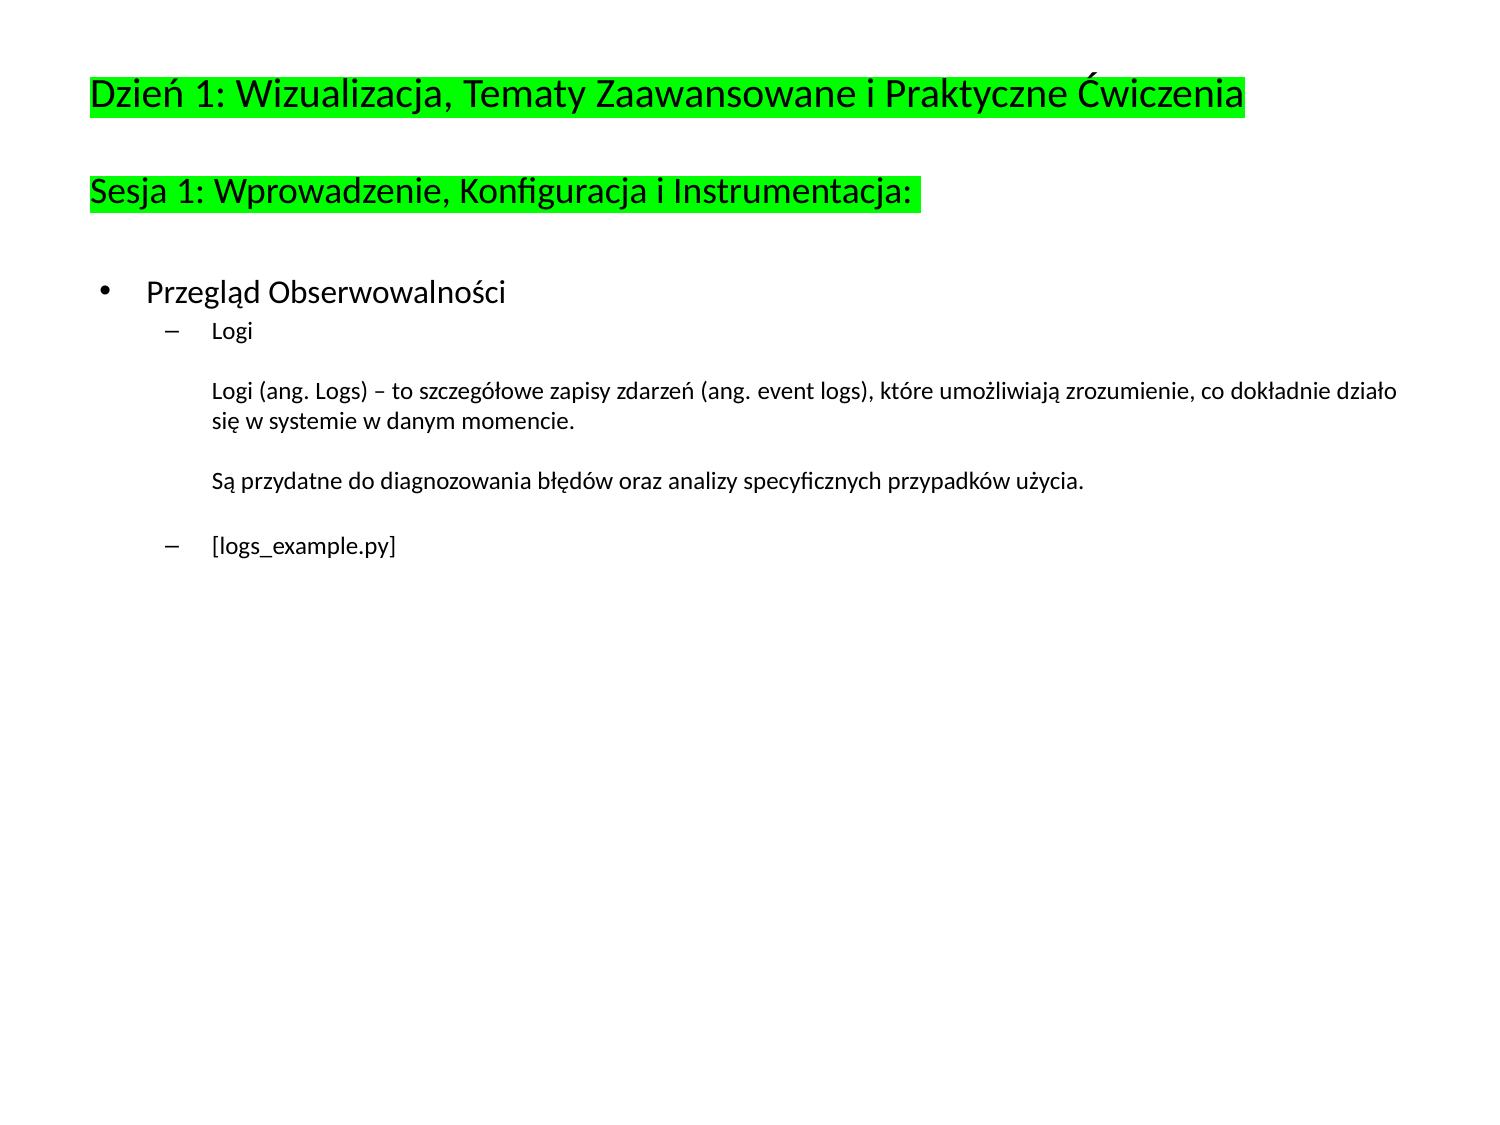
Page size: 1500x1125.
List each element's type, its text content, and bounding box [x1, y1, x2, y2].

title Dzień 1: Wizualizacja, Tematy Zaawansowane i Praktyczne Ćwiczenia Sesja 1: Wprowadzenie, Konfiguracja i Instrumentacja: [75, 45, 1425, 233]
list Przegląd Obserwowalności Logi Logi (ang. Logs) – to szczegółowe zapisy zdarzeń (ang. event logs), które umożliwiają zrozumienie, co dokładnie działo się w systemie w danym momencie. Są przydatne do diagnozowania błędów oraz analizy specyficznych przypadków użycia. [logs_example.py] [75, 262, 1425, 1005]
